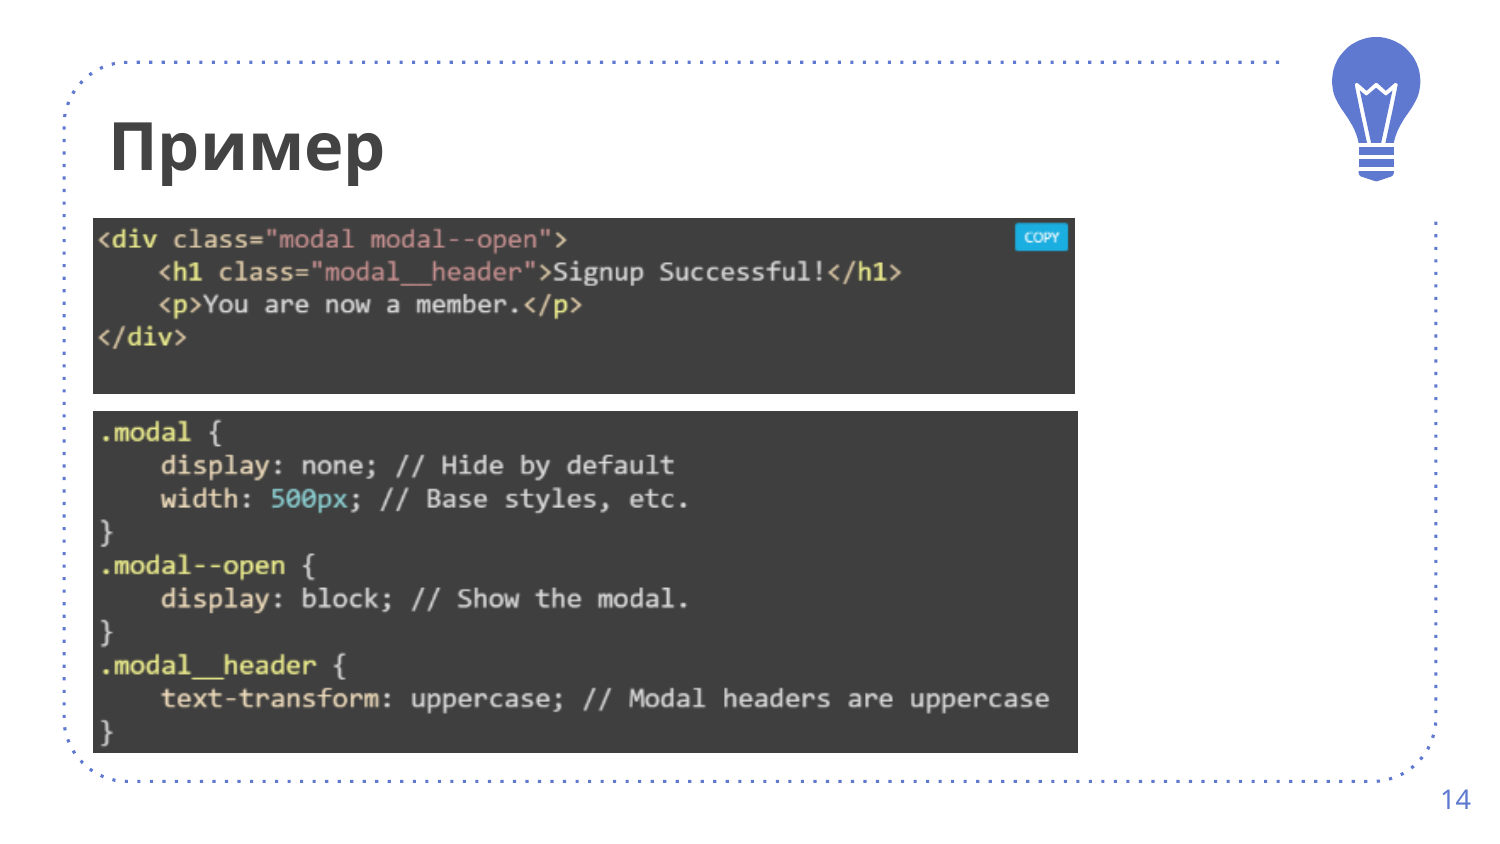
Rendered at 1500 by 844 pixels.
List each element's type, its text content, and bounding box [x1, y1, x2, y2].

slide_number 14 [1411, 753, 1500, 844]
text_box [1331, 36, 1421, 182]
picture [92, 218, 1075, 394]
title Пример [93, 88, 1286, 201]
picture [92, 411, 1079, 754]
